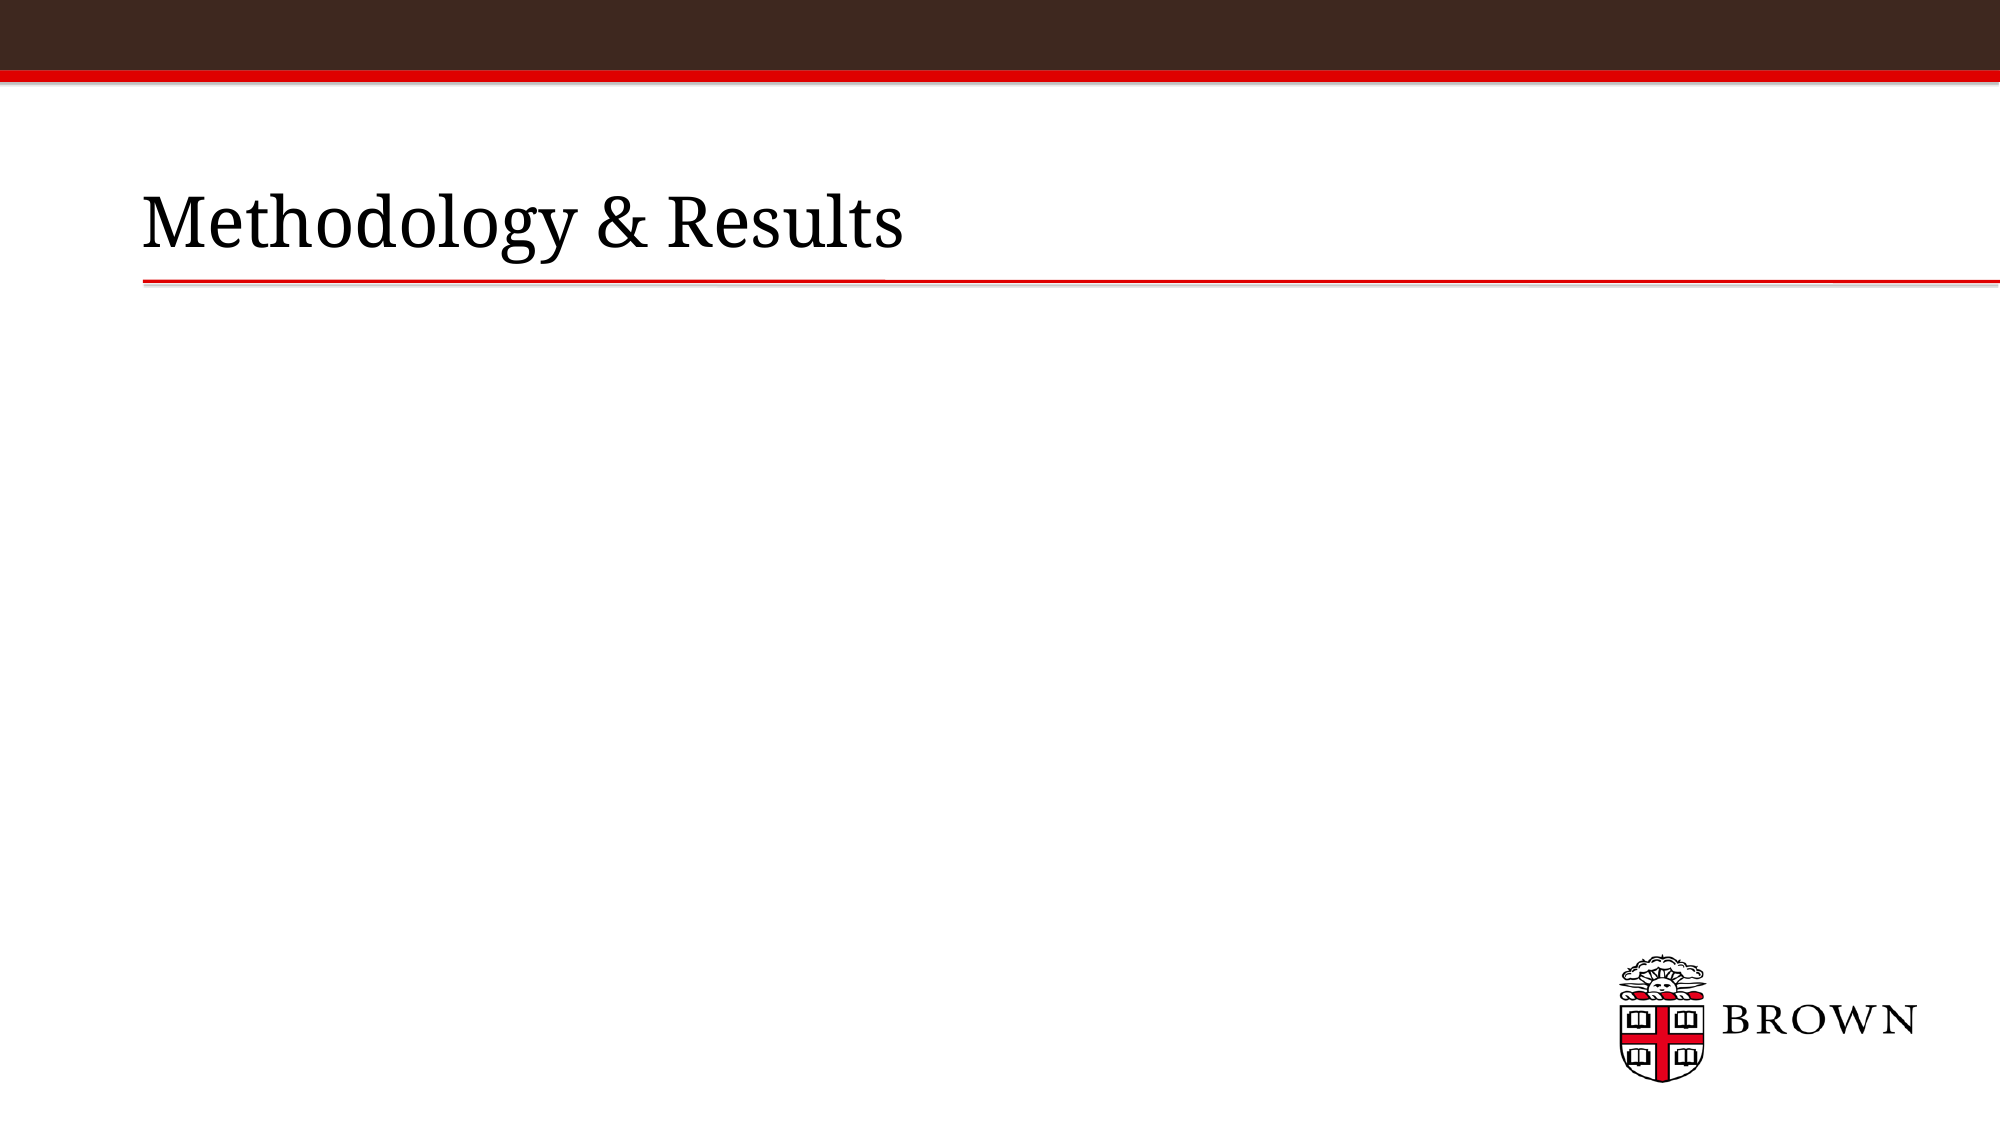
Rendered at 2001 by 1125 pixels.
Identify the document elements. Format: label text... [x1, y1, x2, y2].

title Methodology & Results [126, 105, 1921, 270]
picture [1619, 954, 1917, 1083]
